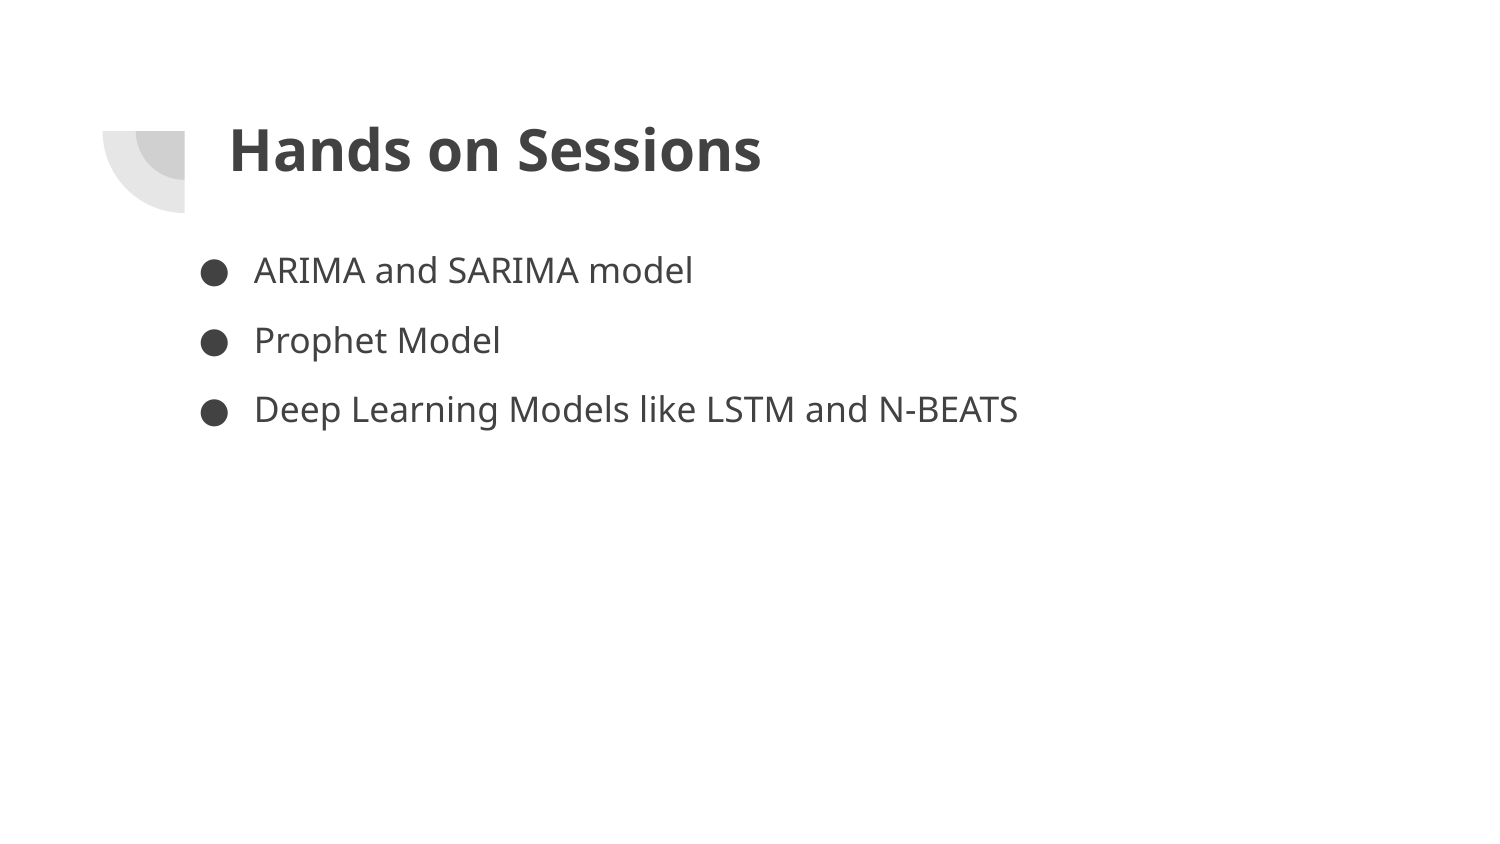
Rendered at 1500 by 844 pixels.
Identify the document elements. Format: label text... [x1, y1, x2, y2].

title Hands on Sessions [213, 98, 1368, 263]
list ARIMA and SARIMA model Prophet Model Deep Learning Models like LSTM and N-BEATS [163, 226, 1200, 644]
